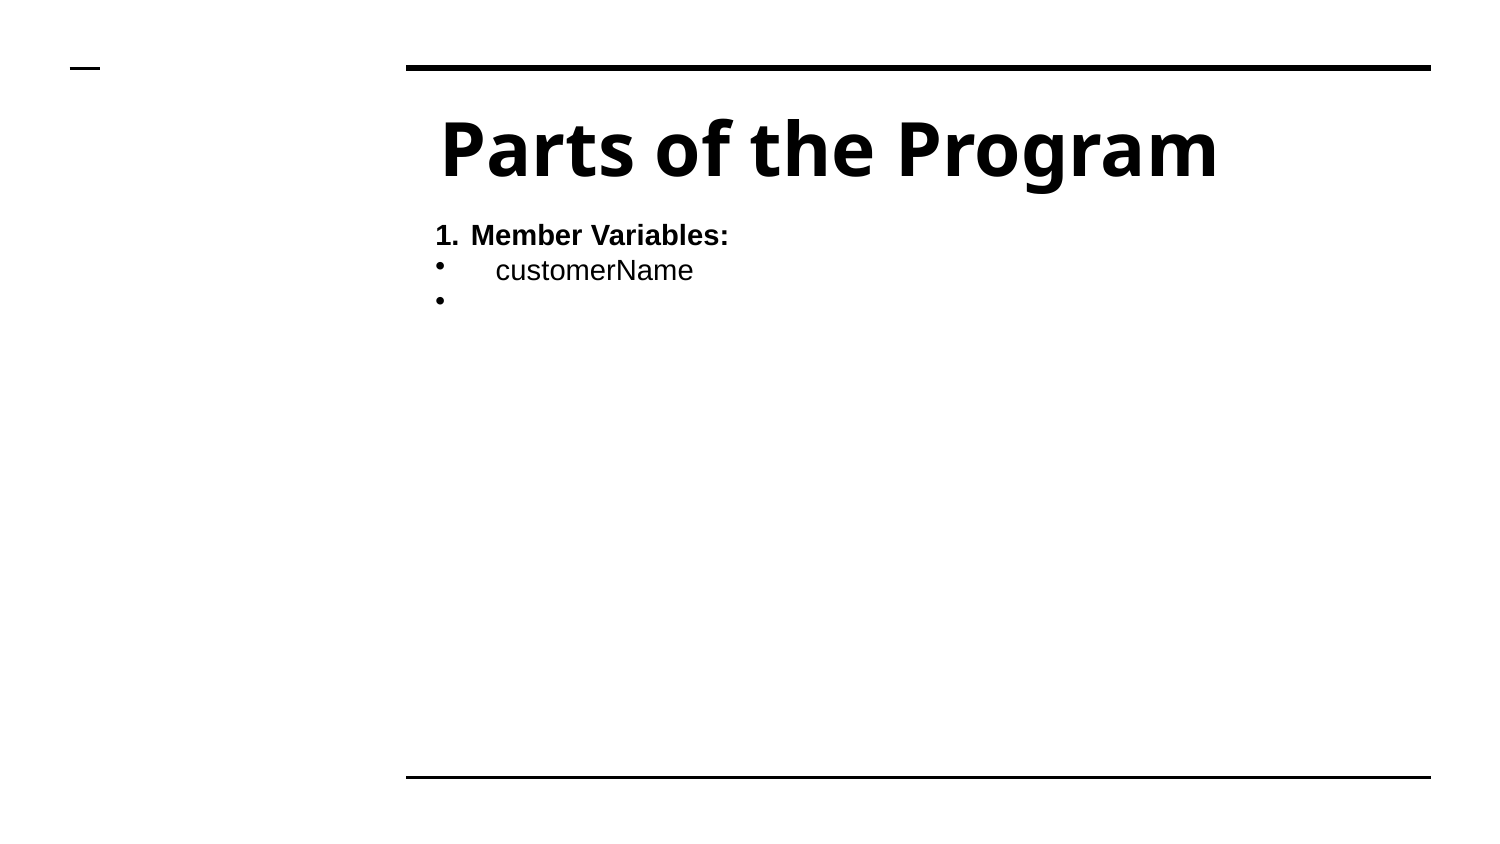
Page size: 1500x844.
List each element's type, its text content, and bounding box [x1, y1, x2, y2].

text_box Parts of the Program [424, 94, 1399, 200]
text_box Member Variables: customerName [420, 209, 1387, 761]
